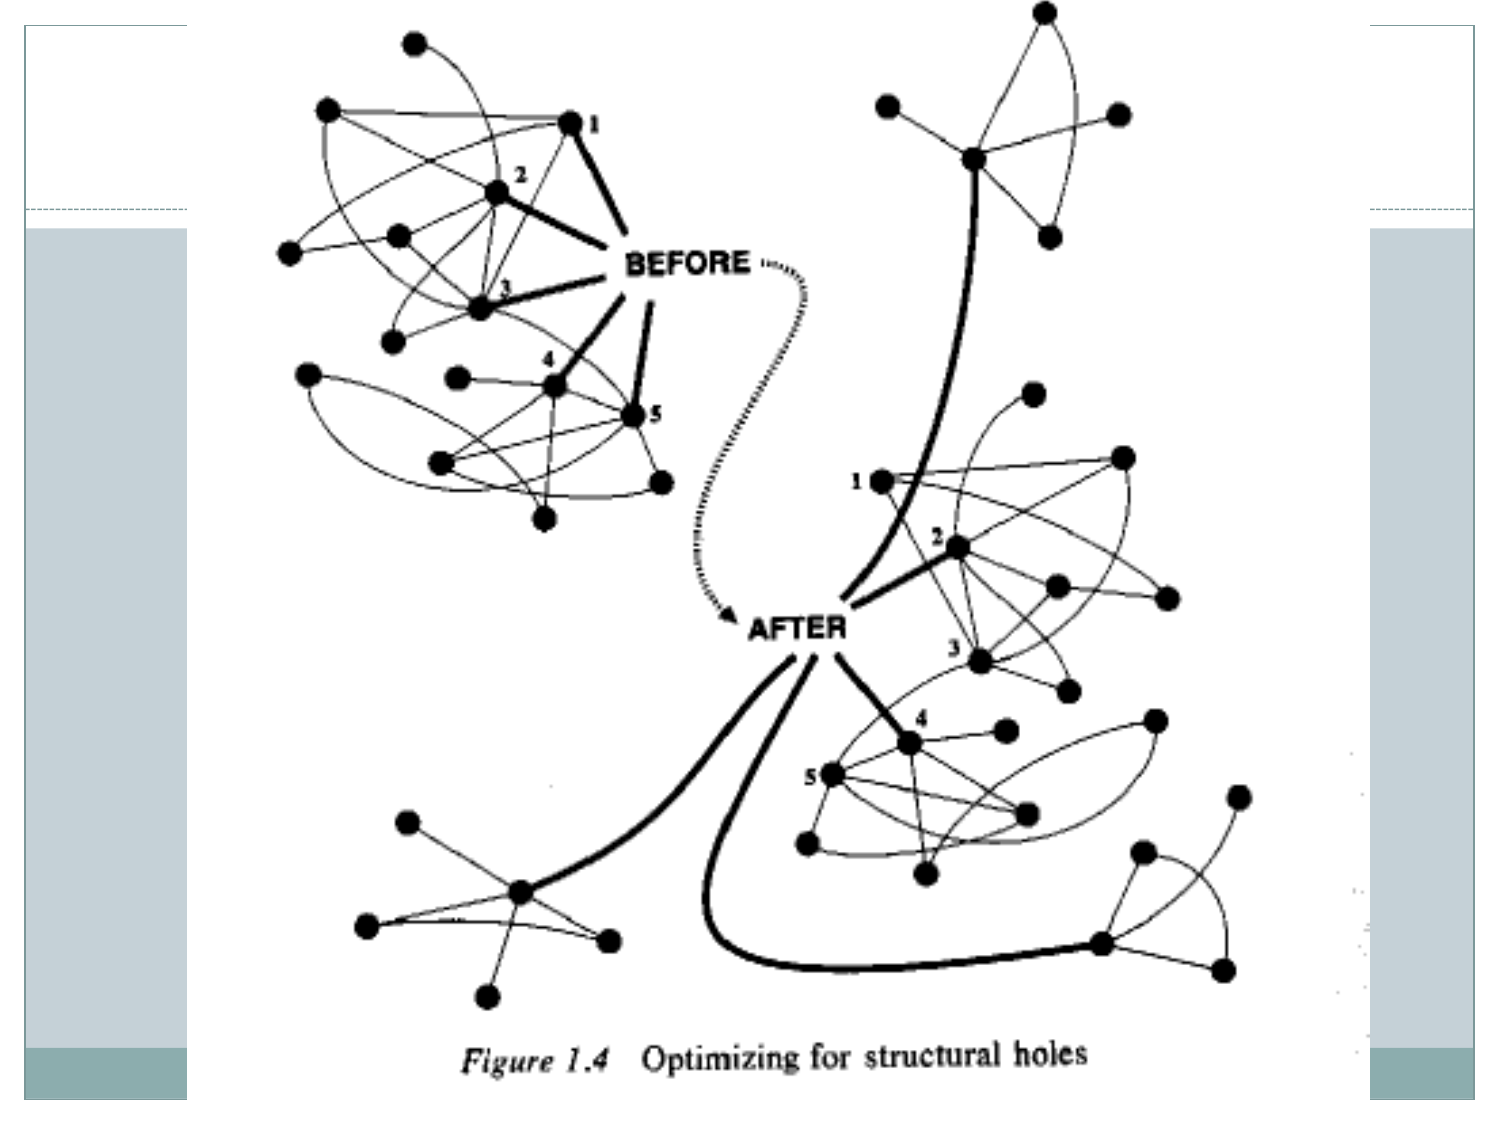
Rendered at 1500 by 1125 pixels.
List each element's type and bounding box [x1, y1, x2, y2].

list [187, 0, 1370, 1125]
